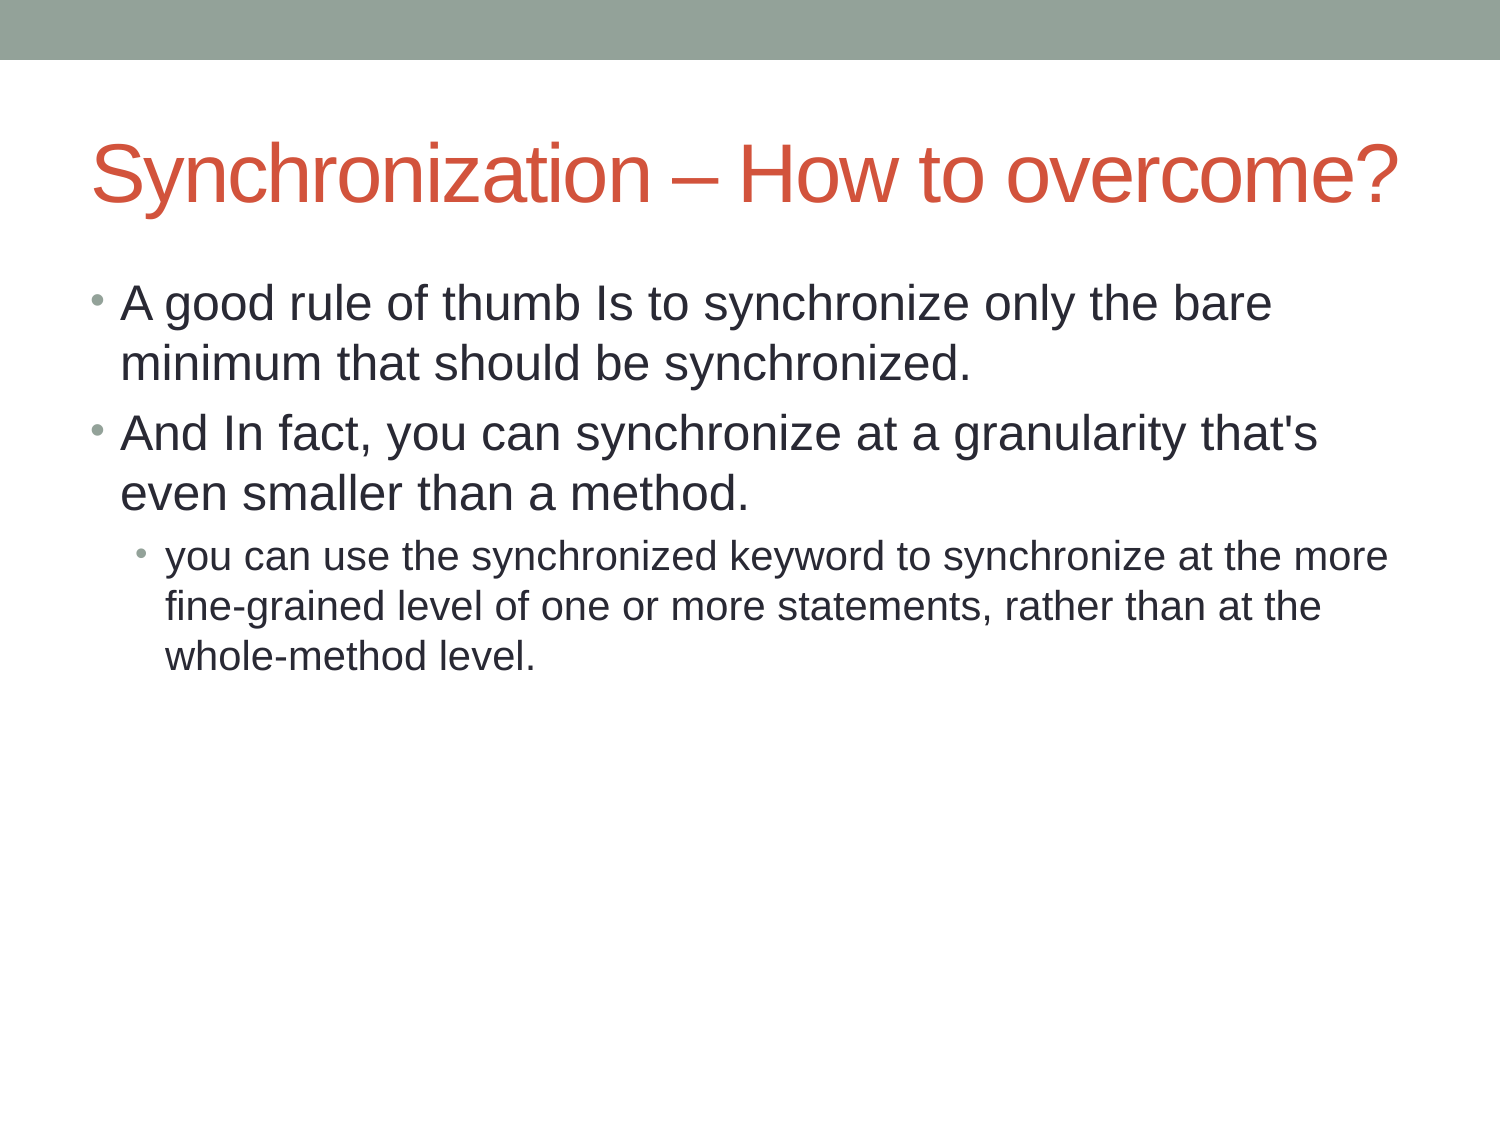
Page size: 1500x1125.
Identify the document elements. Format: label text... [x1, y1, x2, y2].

title Synchronization – How to overcome? [75, 87, 1425, 250]
list A good rule of thumb Is to synchronize only the bare minimum that should be synchronized. And In fact, you can synchronize at a granularity that's even smaller than a method. you can use the synchronized keyword to synchronize at the more fine-grained level of one or more statements, rather than at the whole-method level. [75, 262, 1425, 1063]
